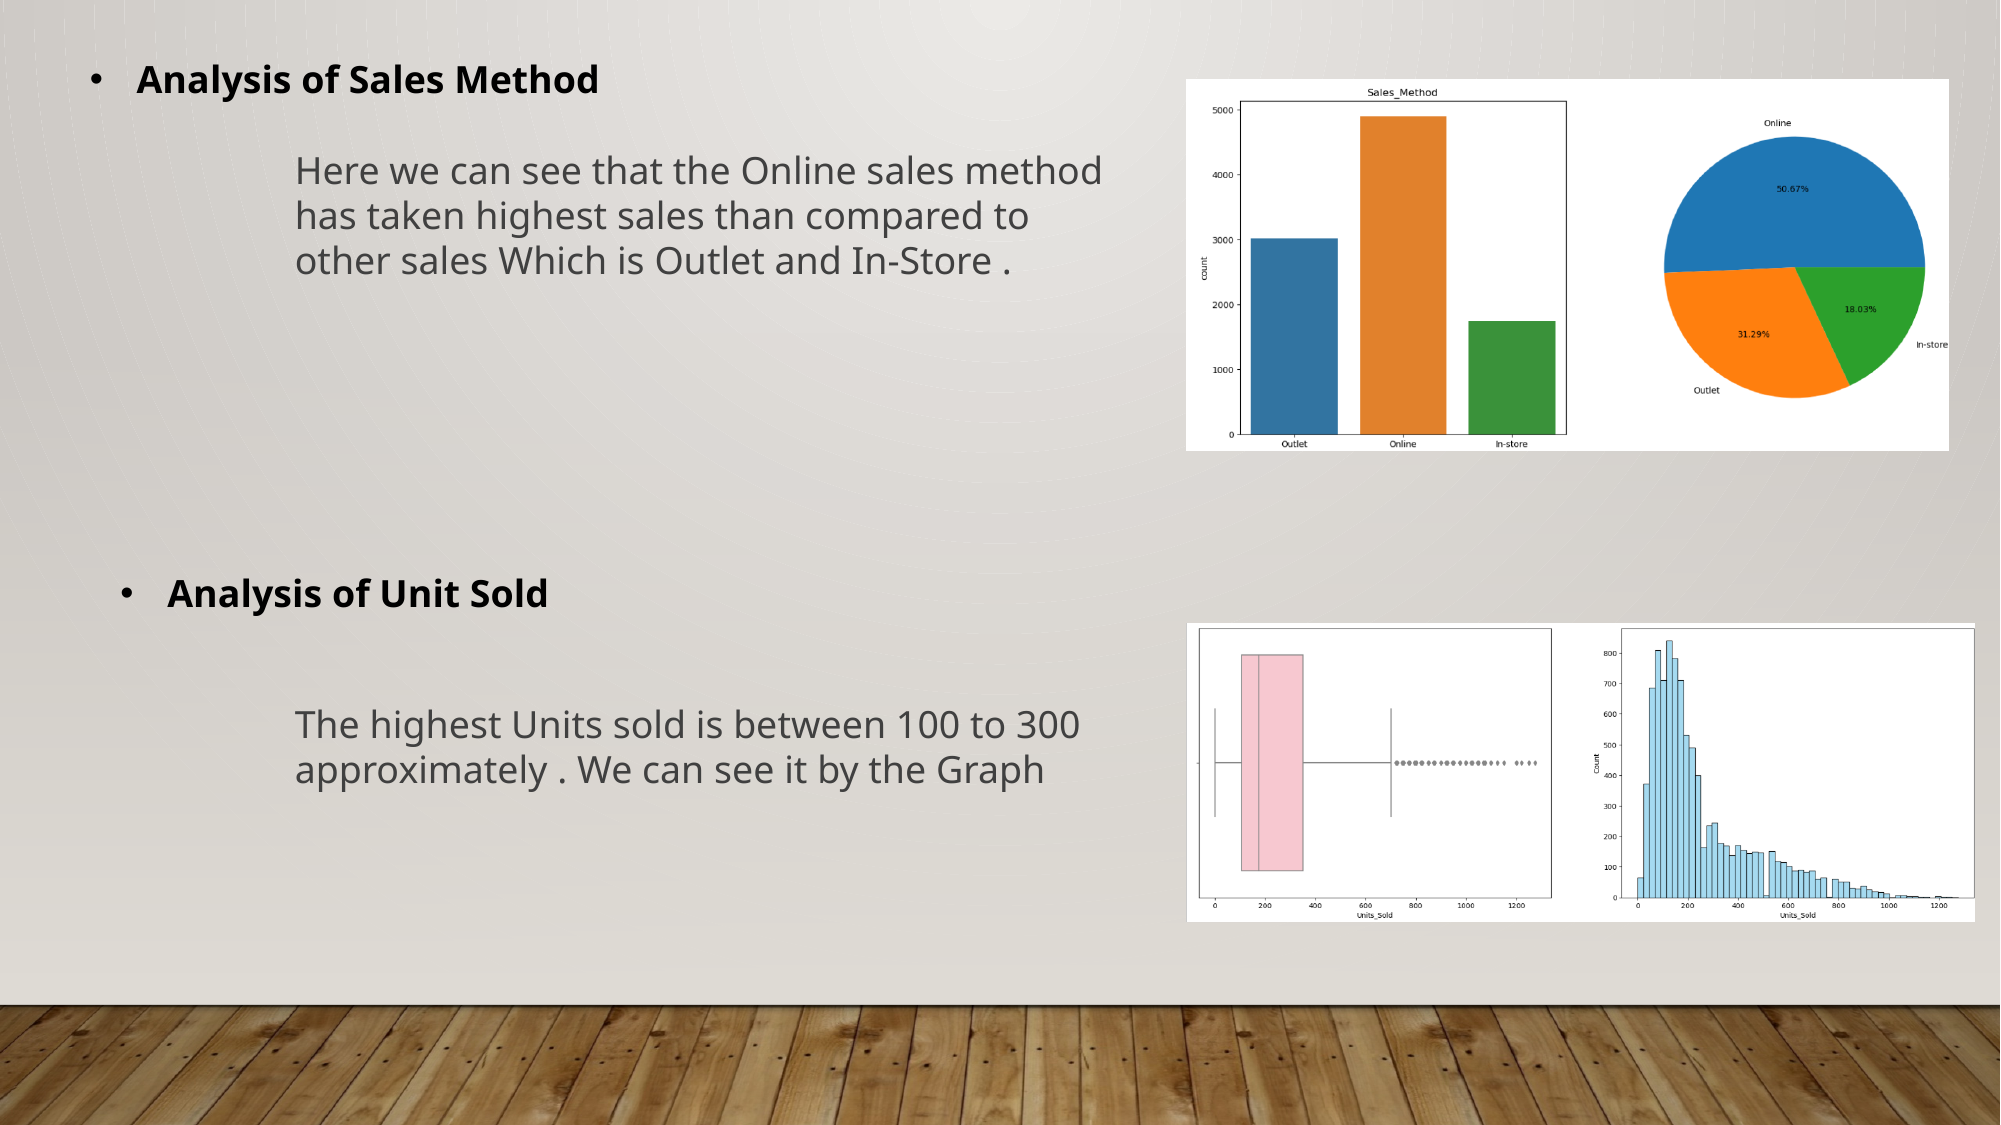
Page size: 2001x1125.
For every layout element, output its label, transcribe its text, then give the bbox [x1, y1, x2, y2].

picture [0, 1005, 2000, 1125]
text_box Here we can see that the Online sales method has taken highest sales than compared to other sales Which is Outlet and In-Store . [280, 139, 1130, 289]
text_box Analysis of Unit Sold [105, 562, 879, 623]
picture [1186, 622, 1975, 922]
picture [1186, 78, 1949, 451]
text_box The highest Units sold is between 100 to 300 approximately . We can see it by the Graph [280, 694, 1186, 799]
text_box Analysis of Sales Method [75, 48, 848, 109]
